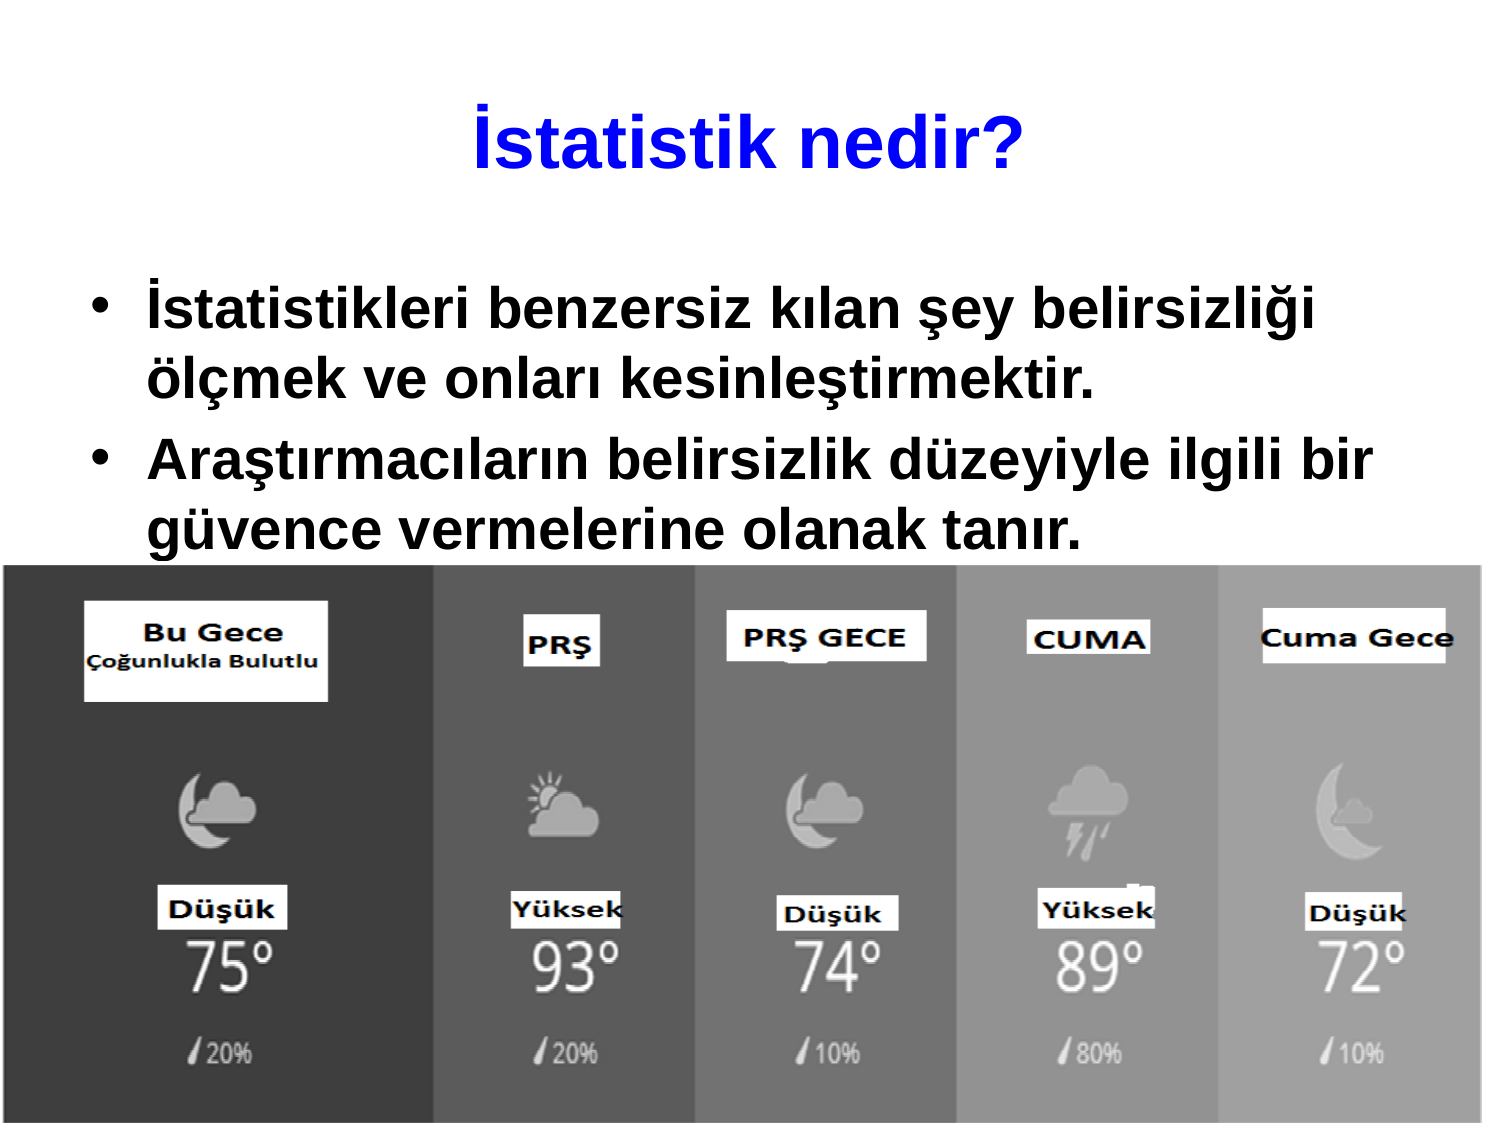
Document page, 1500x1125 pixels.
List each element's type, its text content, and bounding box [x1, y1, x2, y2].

picture [0, 561, 1482, 1125]
list İstatistikleri benzersiz kılan şey belirsizliği ölçmek ve onları kesinleştirmektir. Araştırmacıların belirsizlik düzeyiyle ilgili bir güvence vermelerine olanak tanır. [75, 262, 1425, 559]
title İstatistik nedir? [75, 45, 1425, 233]
